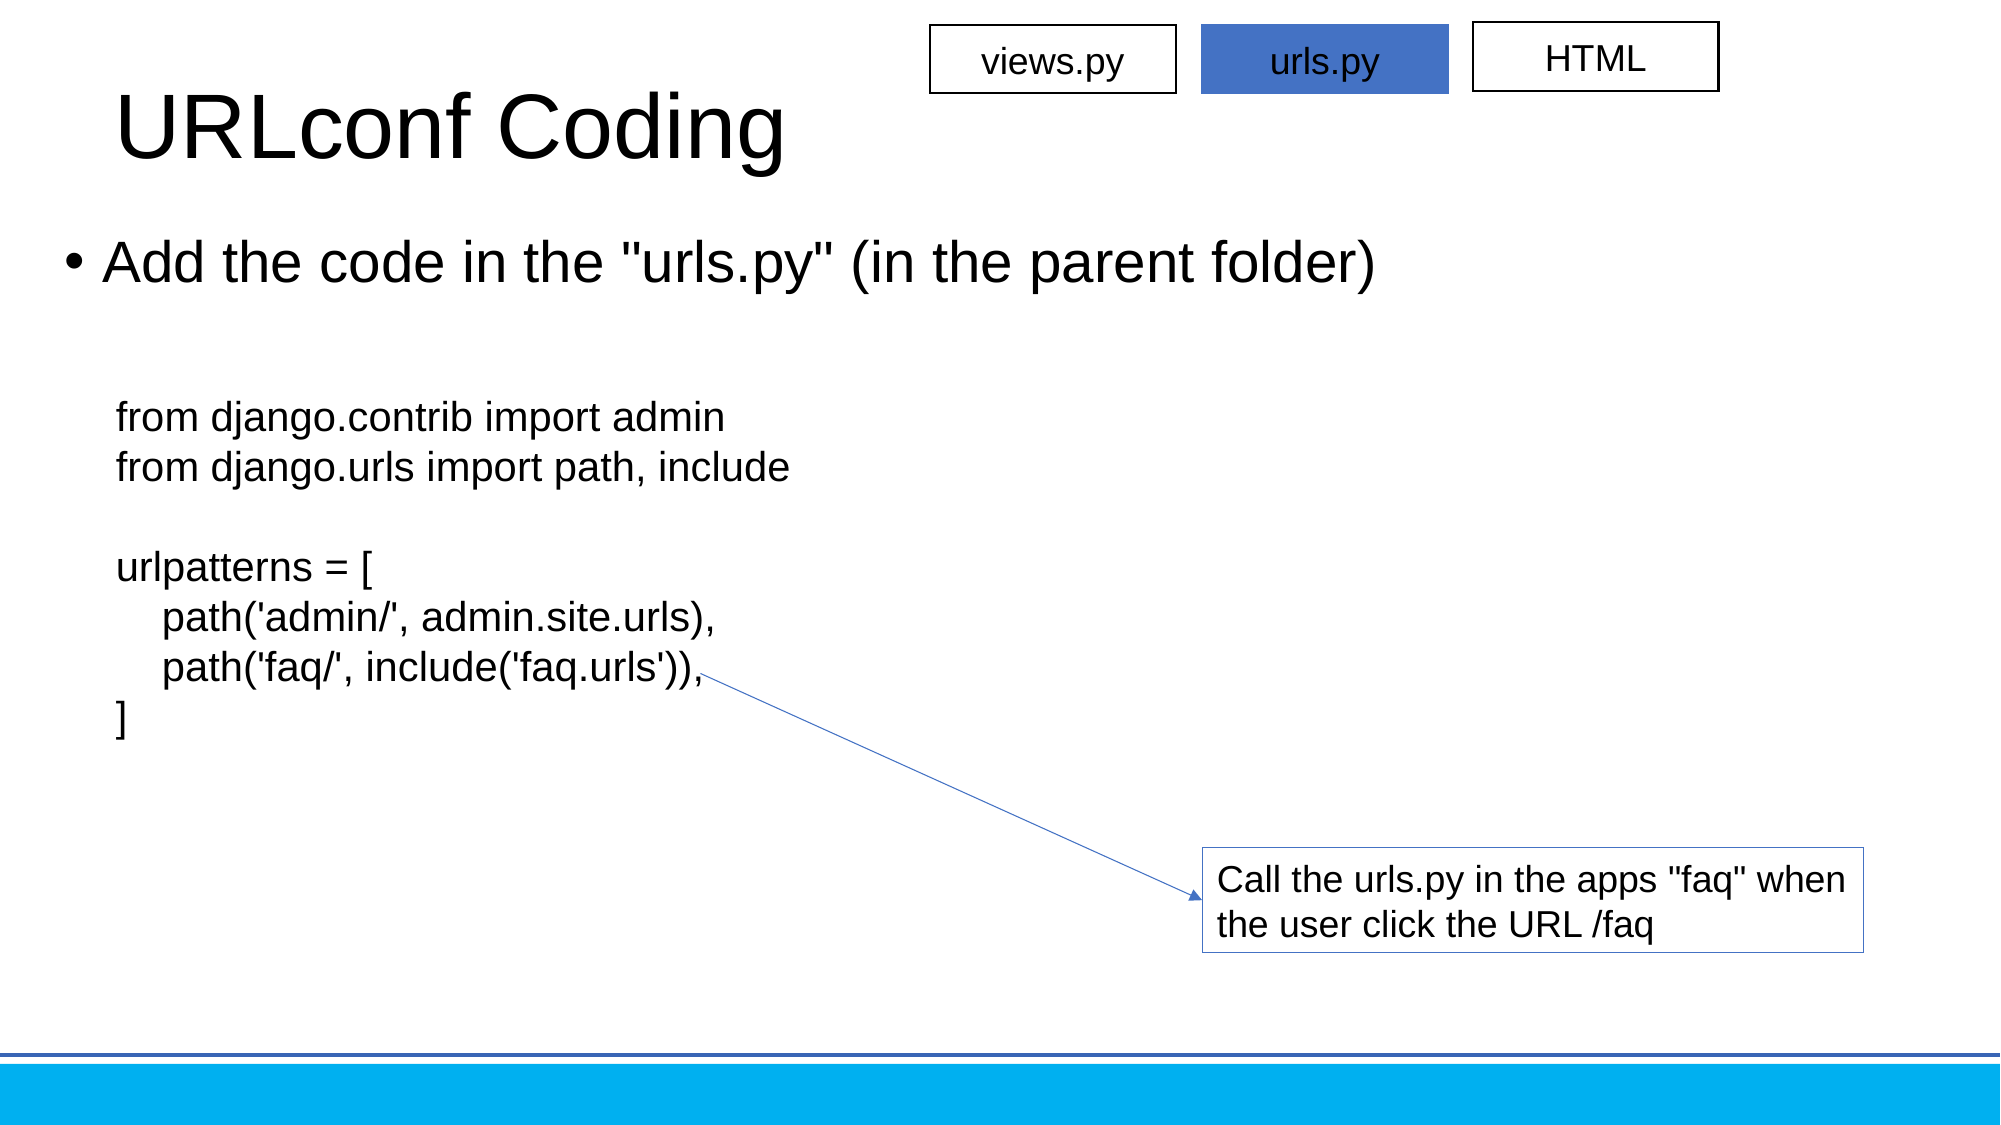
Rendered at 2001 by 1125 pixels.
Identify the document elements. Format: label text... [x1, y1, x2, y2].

text_box urls.py [1201, 24, 1449, 94]
title URLconf Coding [99, 72, 1900, 188]
text_box views.py [929, 24, 1177, 94]
text_box from django.contrib import admin from django.urls import path, include urlpatterns = [ path('admin/', admin.site.urls), path('faq/', include('faq.urls')), ] [101, 382, 1101, 748]
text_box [700, 673, 1203, 901]
list Add the code in the "urls.py" (in the parent folder) [50, 224, 2000, 1075]
text_box HTML [1472, 21, 1720, 92]
text_box Call the urls.py in the apps "faq" when the user click the URL /faq [1202, 847, 1864, 953]
